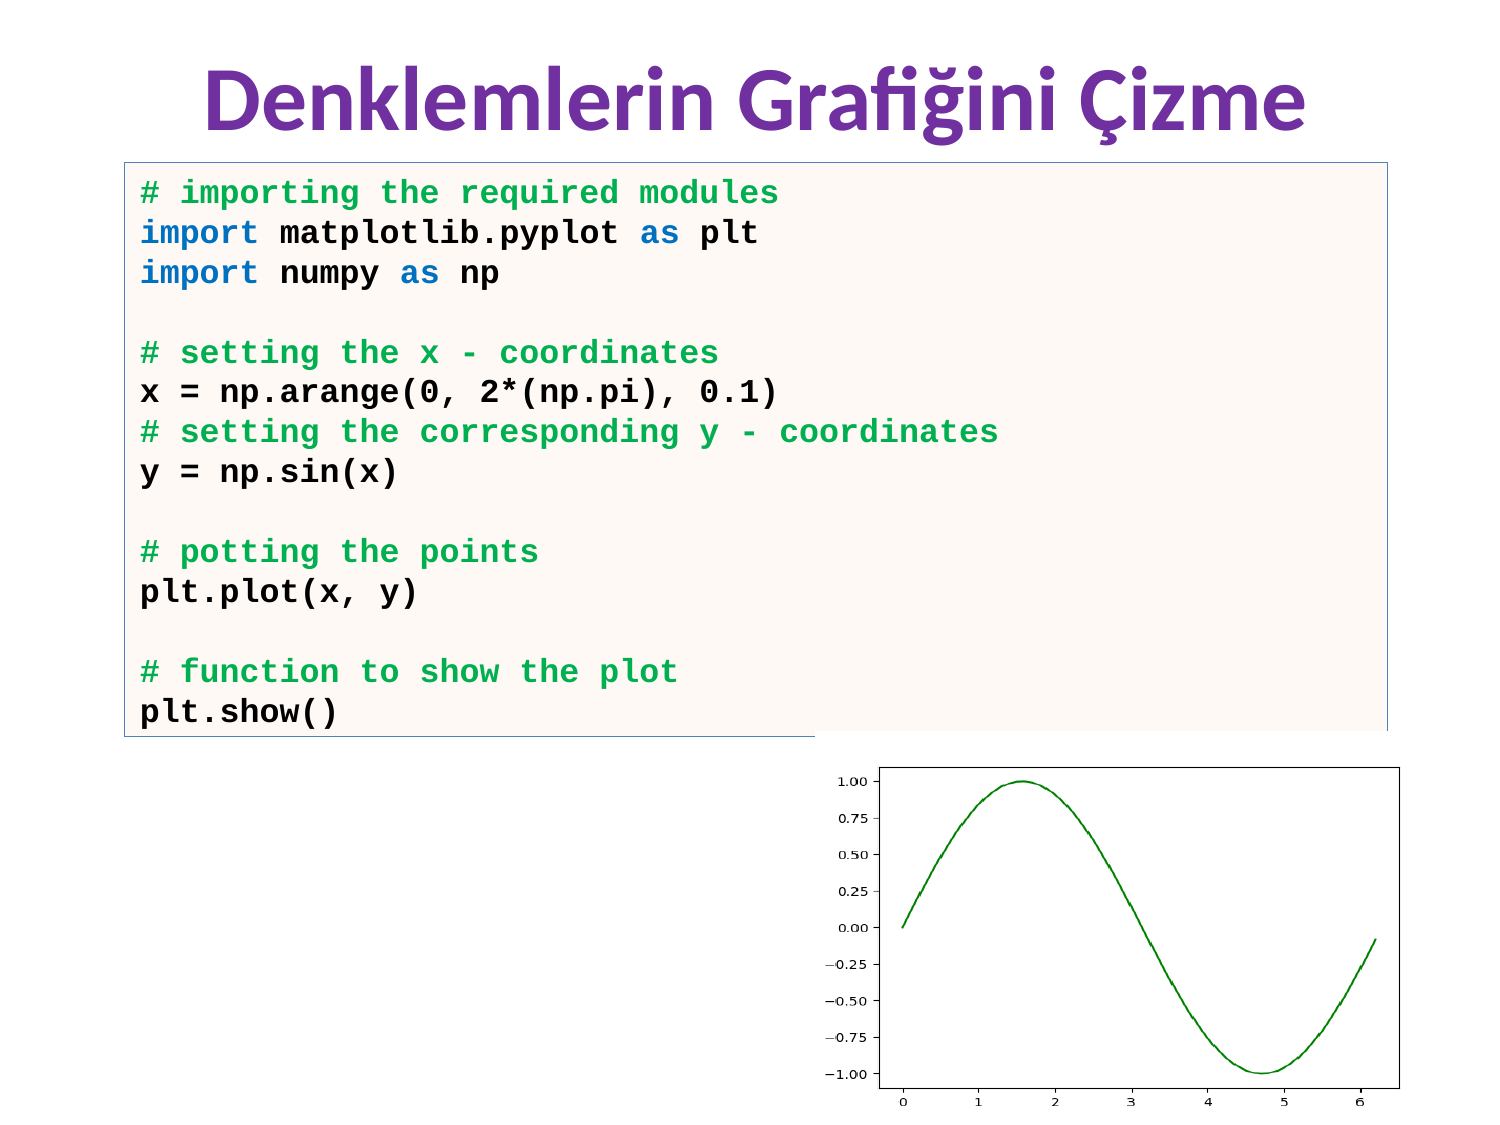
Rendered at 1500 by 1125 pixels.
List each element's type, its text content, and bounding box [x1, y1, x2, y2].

title Denklemlerin Grafiğini Çizme [87, 0, 1425, 188]
picture [815, 731, 1426, 1125]
text_box # importing the required modules import matplotlib.pyplot as plt import numpy as np # setting the x - coordinates x = np.arange(0, 2*(np.pi), 0.1) # setting the corresponding y - coordinates y = np.sin(x) # potting the points plt.plot(x, y) # function to show the plot plt.show() [124, 162, 1388, 737]
